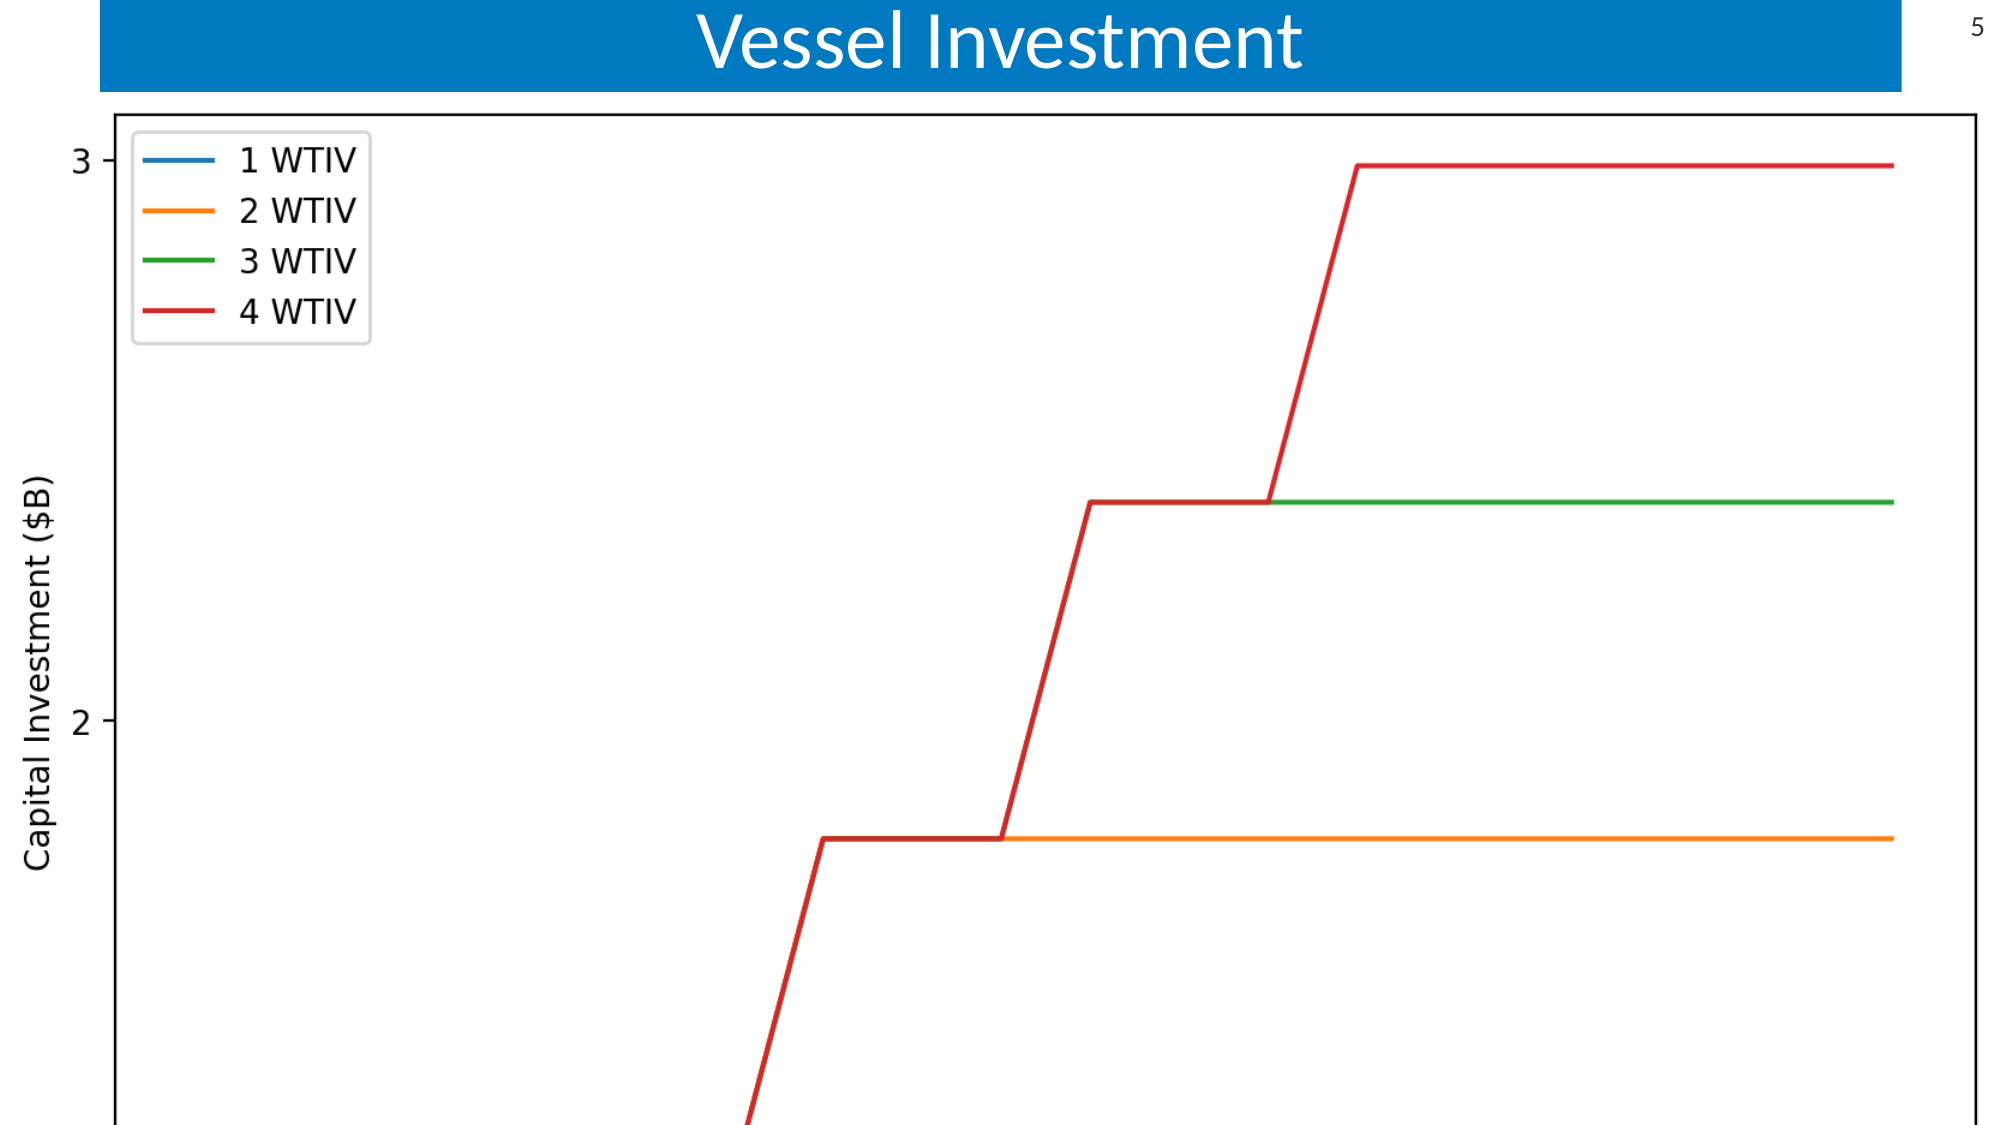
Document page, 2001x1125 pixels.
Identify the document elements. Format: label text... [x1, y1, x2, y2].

picture [0, 92, 2000, 1125]
title Vessel Investment [99, 0, 1902, 91]
